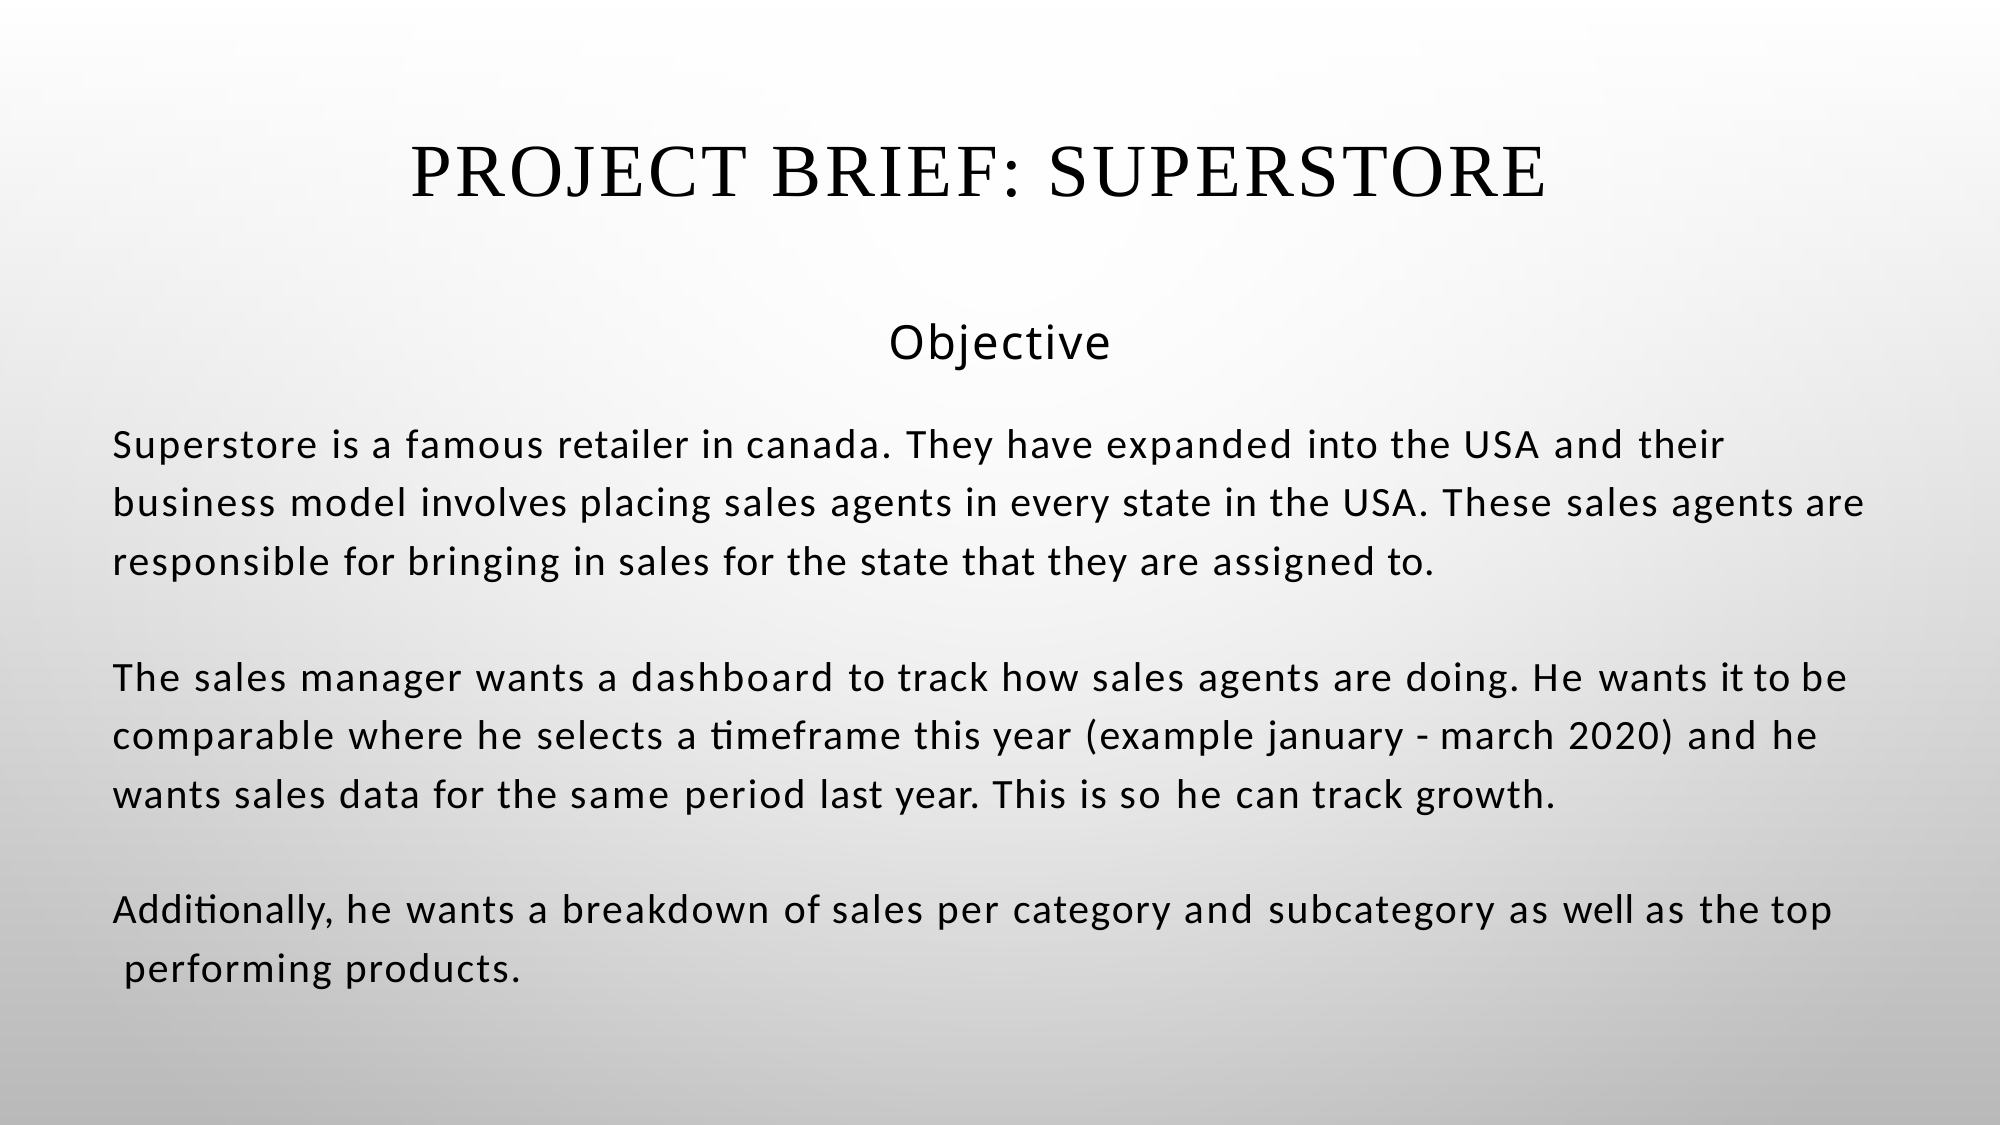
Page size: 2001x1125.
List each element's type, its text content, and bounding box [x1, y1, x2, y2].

picture [0, 0, 2000, 1125]
text_box Objective Superstore is a famous retailer in canada. They have expanded into the USA and their business model involves placing sales agents in every state in the USA. These sales agents are responsible for bringing in sales for the state that they are assigned to. The sales manager wants a dashboard to track how sales agents are doing. He wants it to be comparable where he selects a timeframe this year (example january - march 2020) and he wants sales data for the same period last year. This is so he can track growth. Additionally, he wants a breakdown of sales per category and subcategory as well as the top performing products. [111, 310, 1882, 991]
title Project Brief: Superstore [94, 71, 1865, 261]
